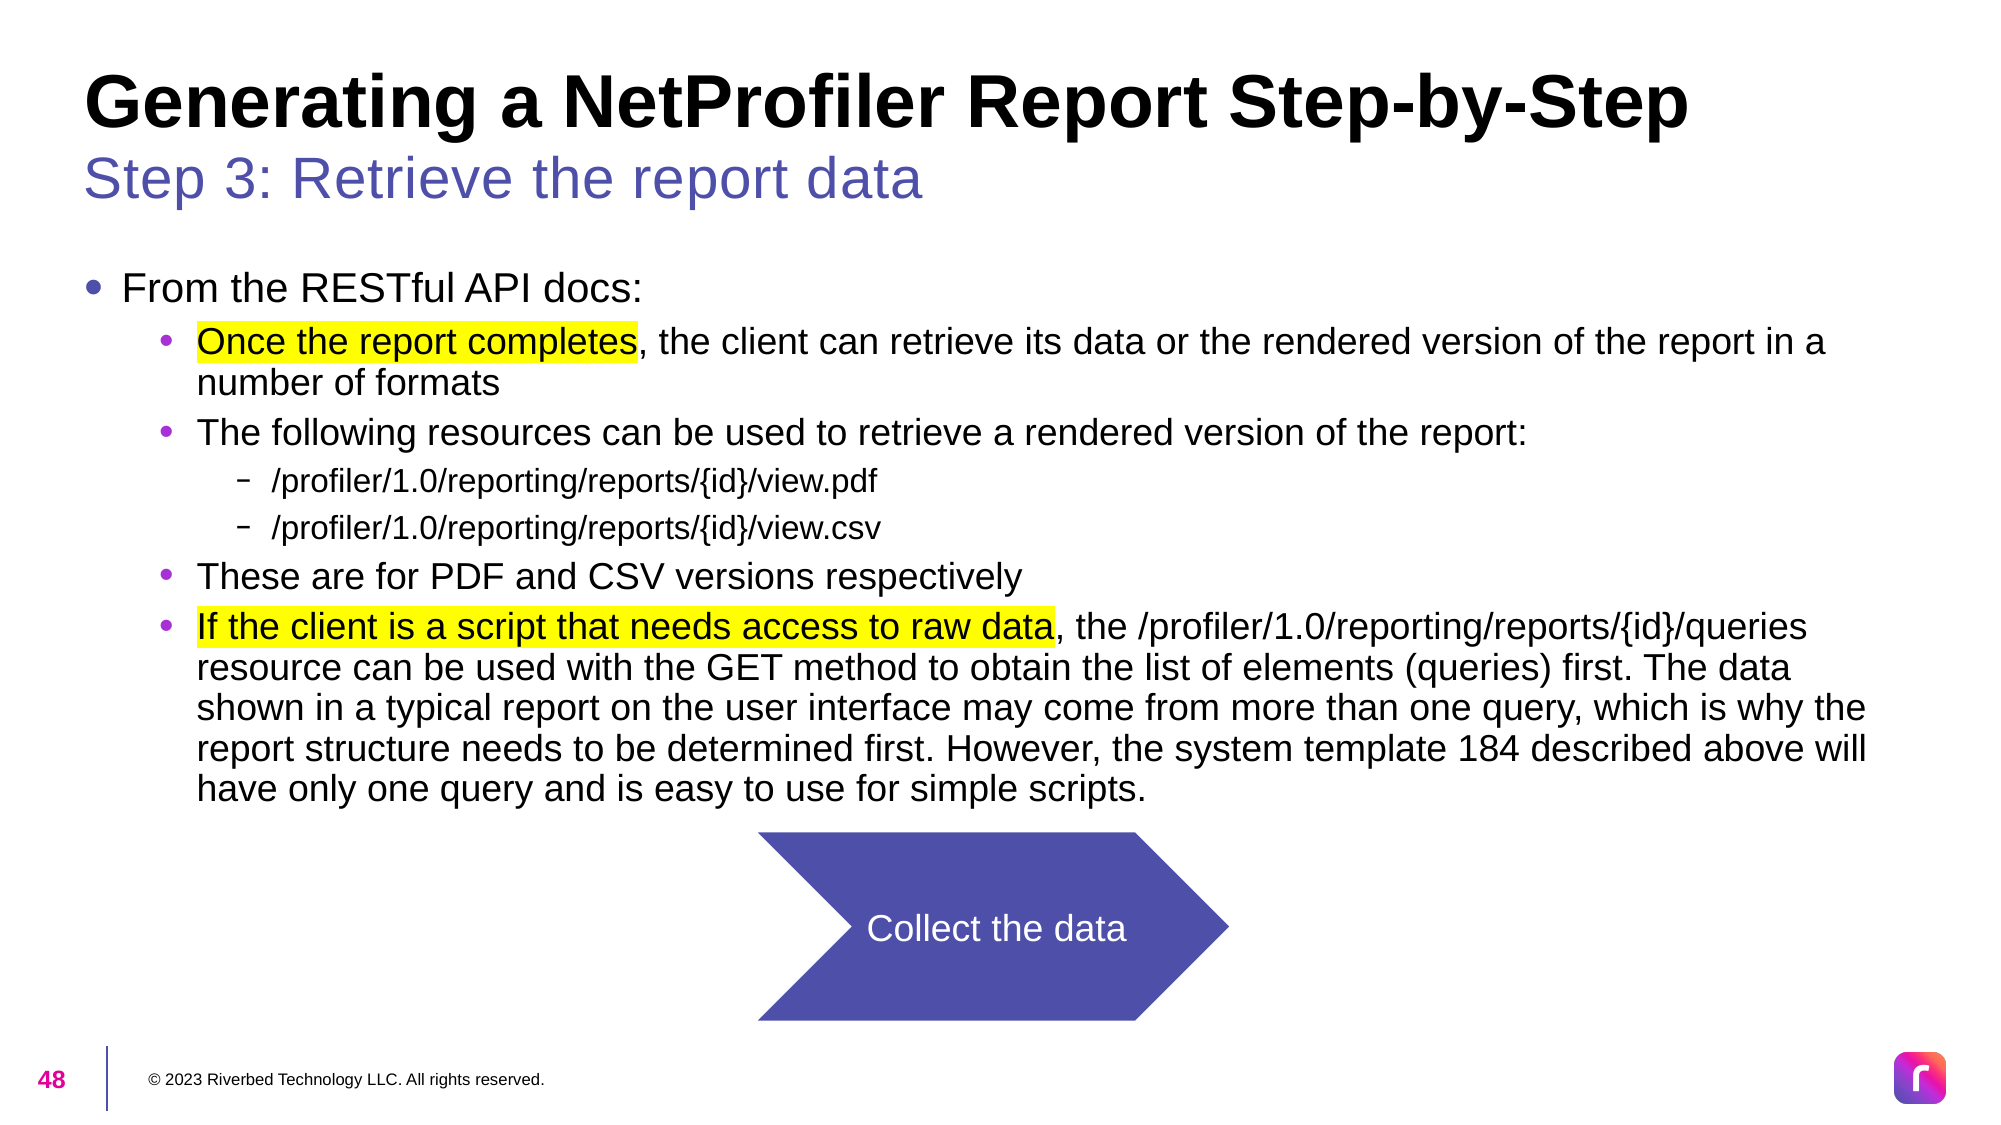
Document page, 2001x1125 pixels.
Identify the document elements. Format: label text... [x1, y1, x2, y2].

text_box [754, 831, 1231, 1022]
picture [234, 514, 253, 539]
picture [234, 468, 253, 492]
list Step 3: Retrieve the report data [83, 147, 1902, 224]
footer © 2023 Riverbed Technology LLC. All rights reserved. [133, 1048, 596, 1109]
list From the RESTful API docs: Once the report completes, the client can retrieve its data or the rendered version of the report in a number of formats The following resources can be used to retrieve a rendered version of the report: /profiler/1.0/reporting/reports/{id}/view.pdf /profiler/1.0/reporting/reports/{id}/view.csv These are for PDF and CSV versions respectively If the client is a script that needs access to raw data, the /profiler/1.0/reporting/reports/{id}/queries resource can be used with the GET method to obtain the list of elements (queries) first. The data shown in a typical report on the user interface may come from more than one query, which is why the report structure needs to be determined first. However, the system template 184 described above will have only one query and is easy to use for simple scripts. [84, 266, 1902, 1035]
picture [1894, 1052, 1946, 1104]
title Generating a NetProfiler Report Step-by-Step [84, 61, 1902, 145]
slide_number 48 [19, 1048, 85, 1109]
